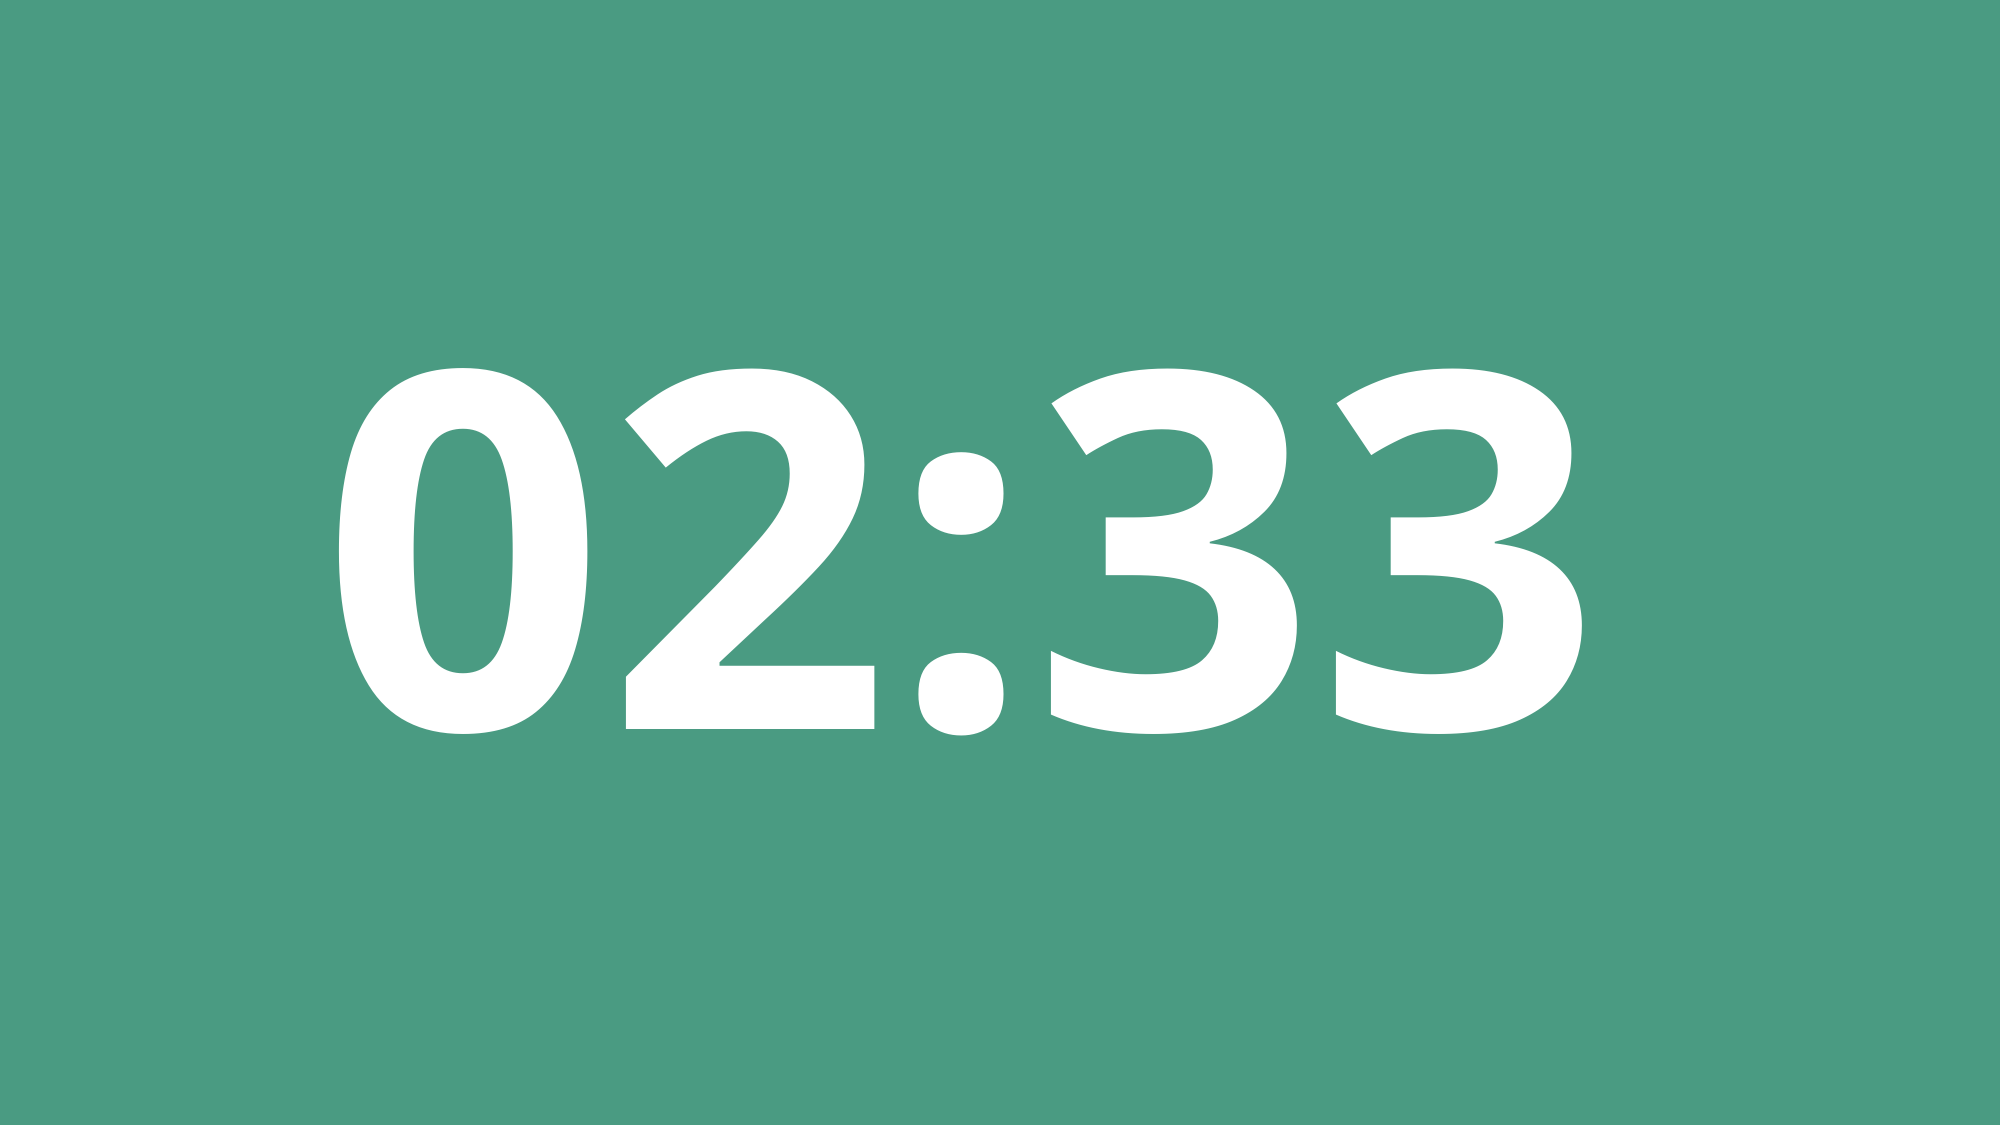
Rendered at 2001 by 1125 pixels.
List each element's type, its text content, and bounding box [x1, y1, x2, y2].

title 02:33 [15, 59, 1978, 1078]
